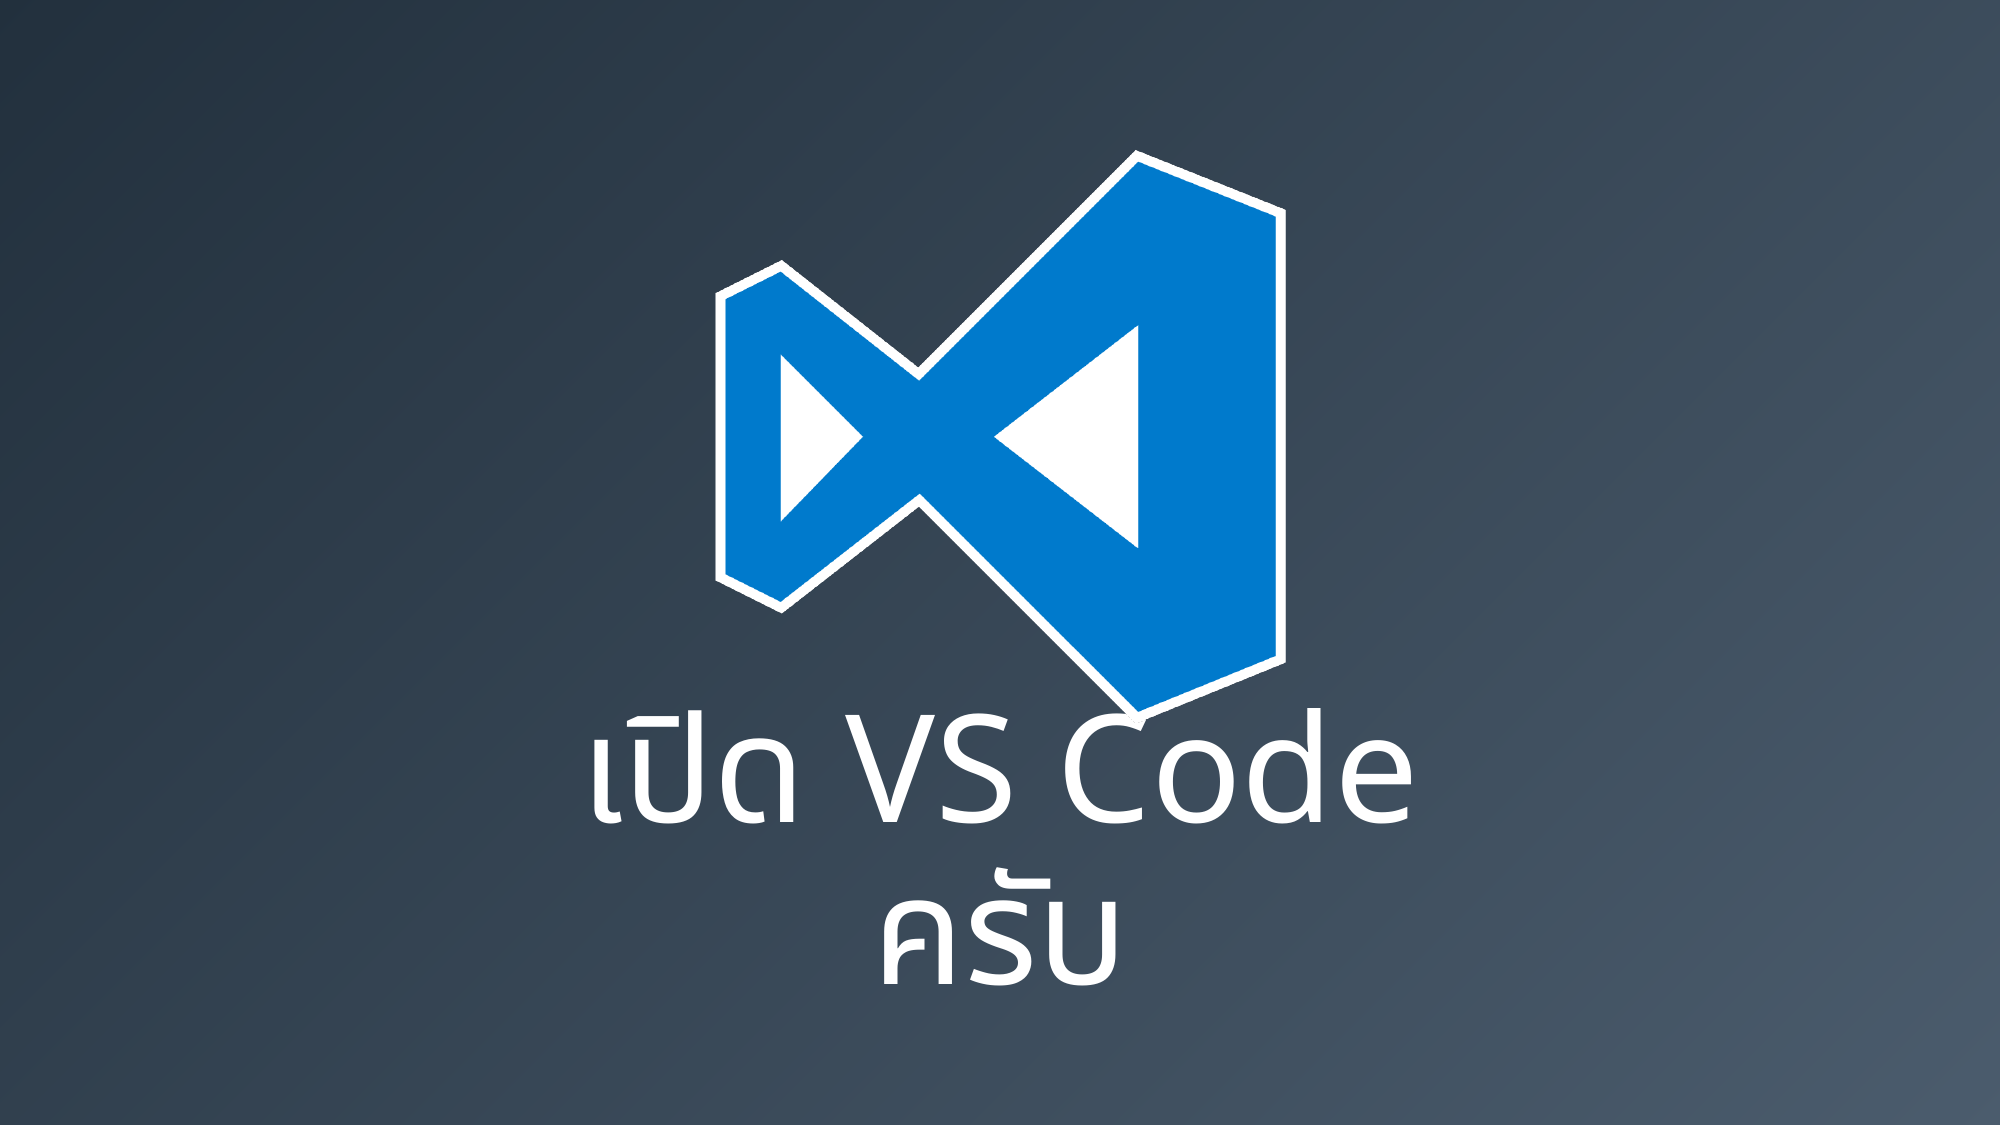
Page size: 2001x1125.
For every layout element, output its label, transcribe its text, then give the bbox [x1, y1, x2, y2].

picture [680, 118, 1320, 758]
text_box เปิด VS Code ครับ [424, 757, 1575, 953]
